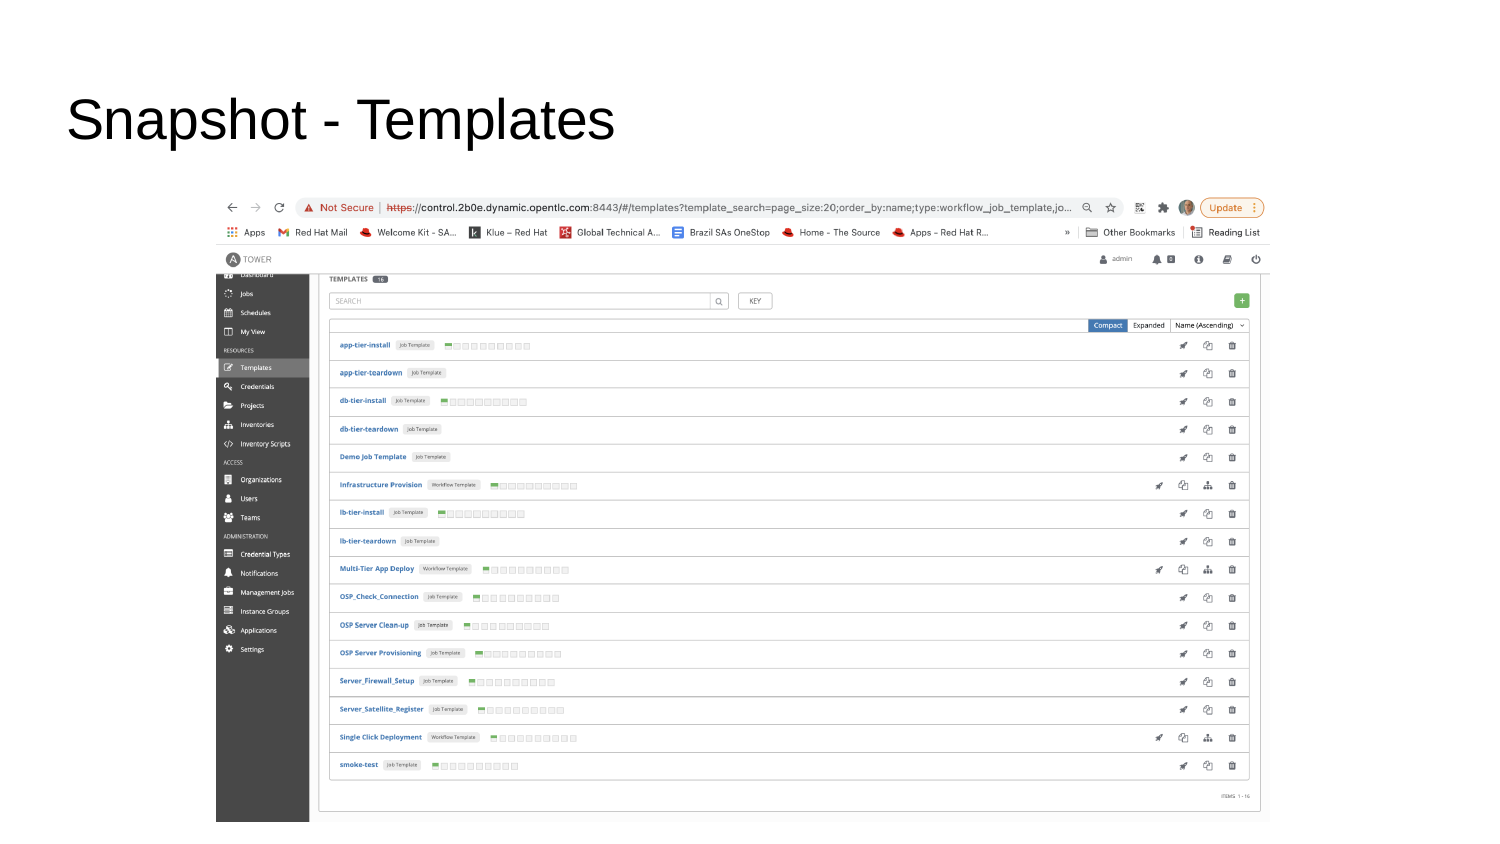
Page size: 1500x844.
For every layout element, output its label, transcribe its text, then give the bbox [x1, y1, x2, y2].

title Snapshot - Templates [51, 72, 1449, 167]
picture [215, 194, 1270, 823]
